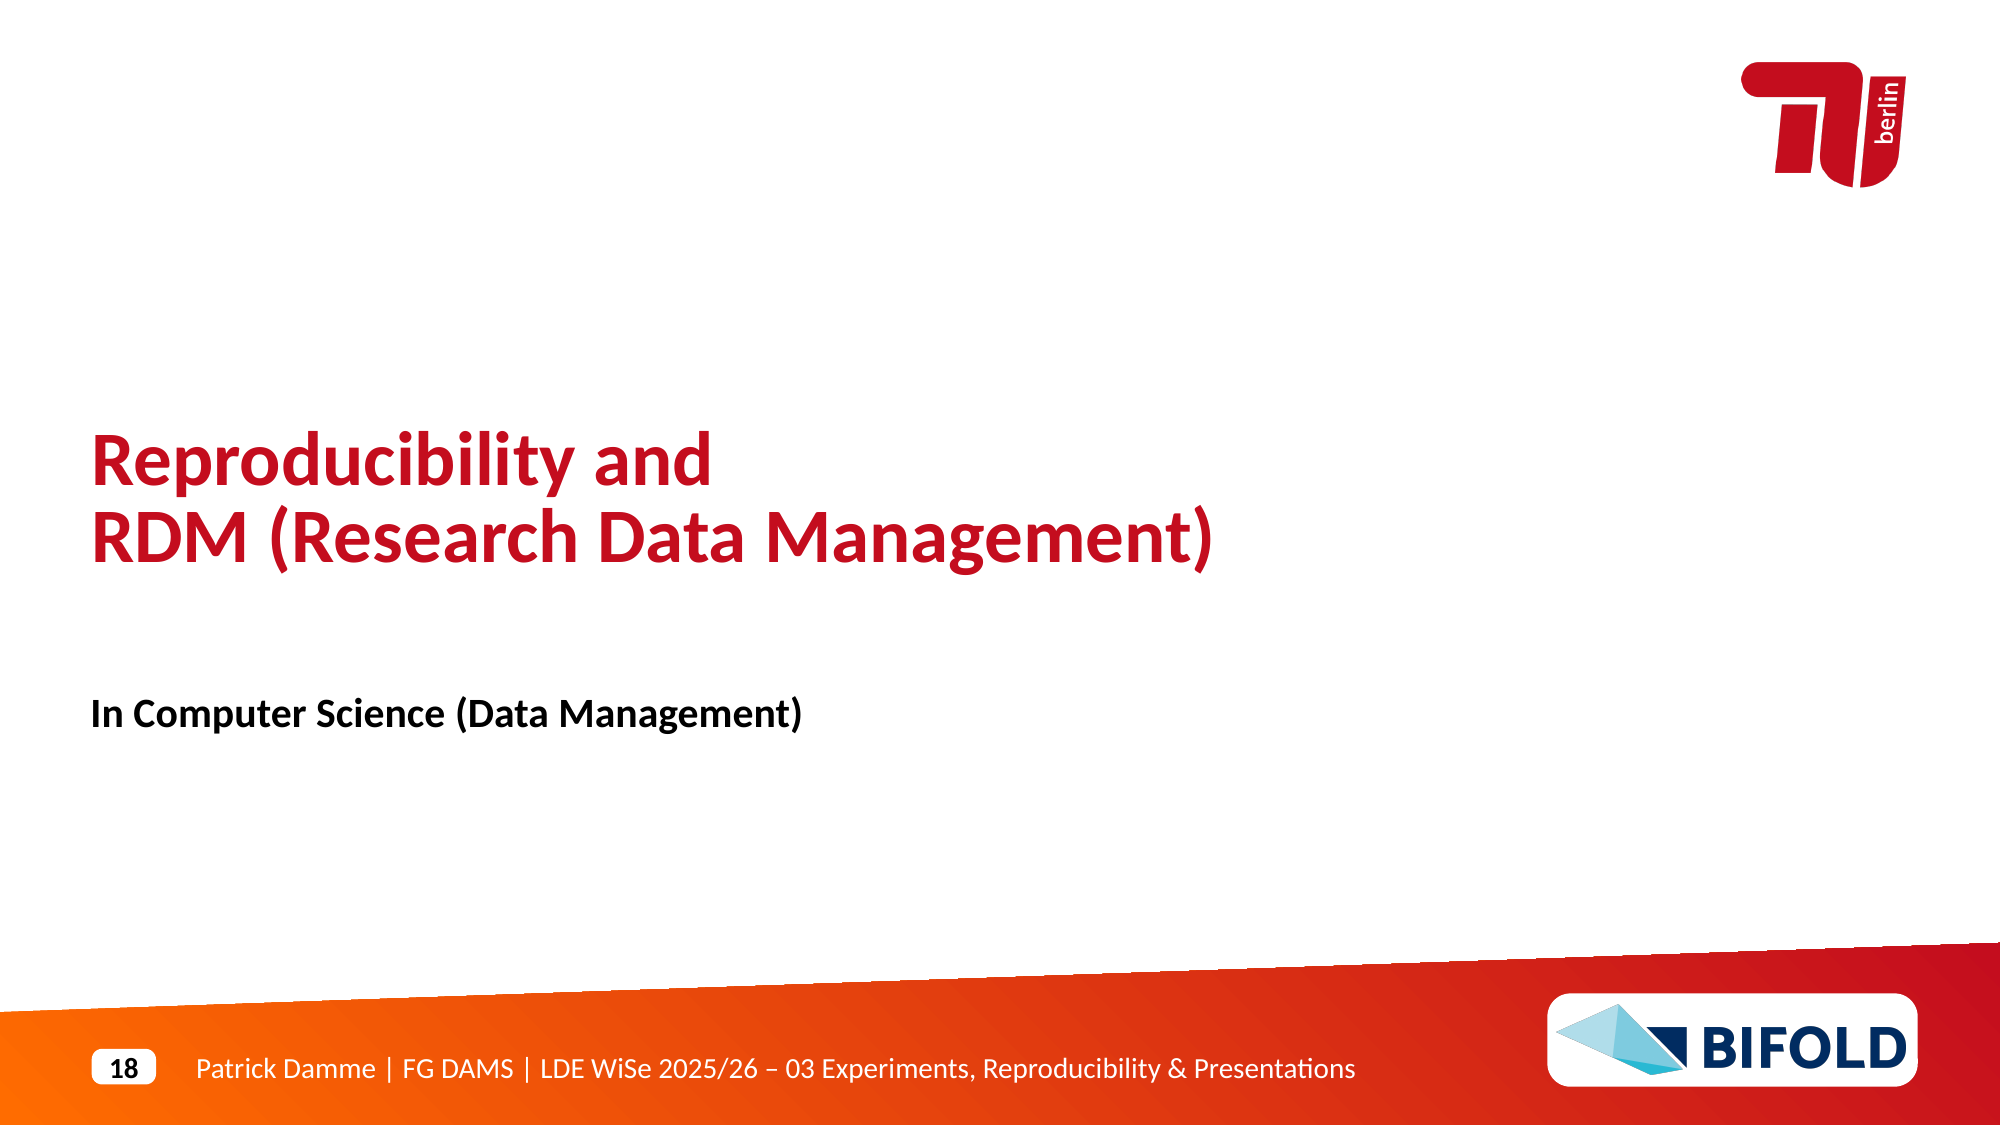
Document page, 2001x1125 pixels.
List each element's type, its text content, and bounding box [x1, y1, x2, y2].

picture [1741, 62, 1906, 188]
list Reproducibility and RDM (Research Data Management) [91, 423, 1455, 542]
list In Computer Science (Data Management) [90, 685, 1454, 804]
picture [1556, 1004, 1906, 1075]
